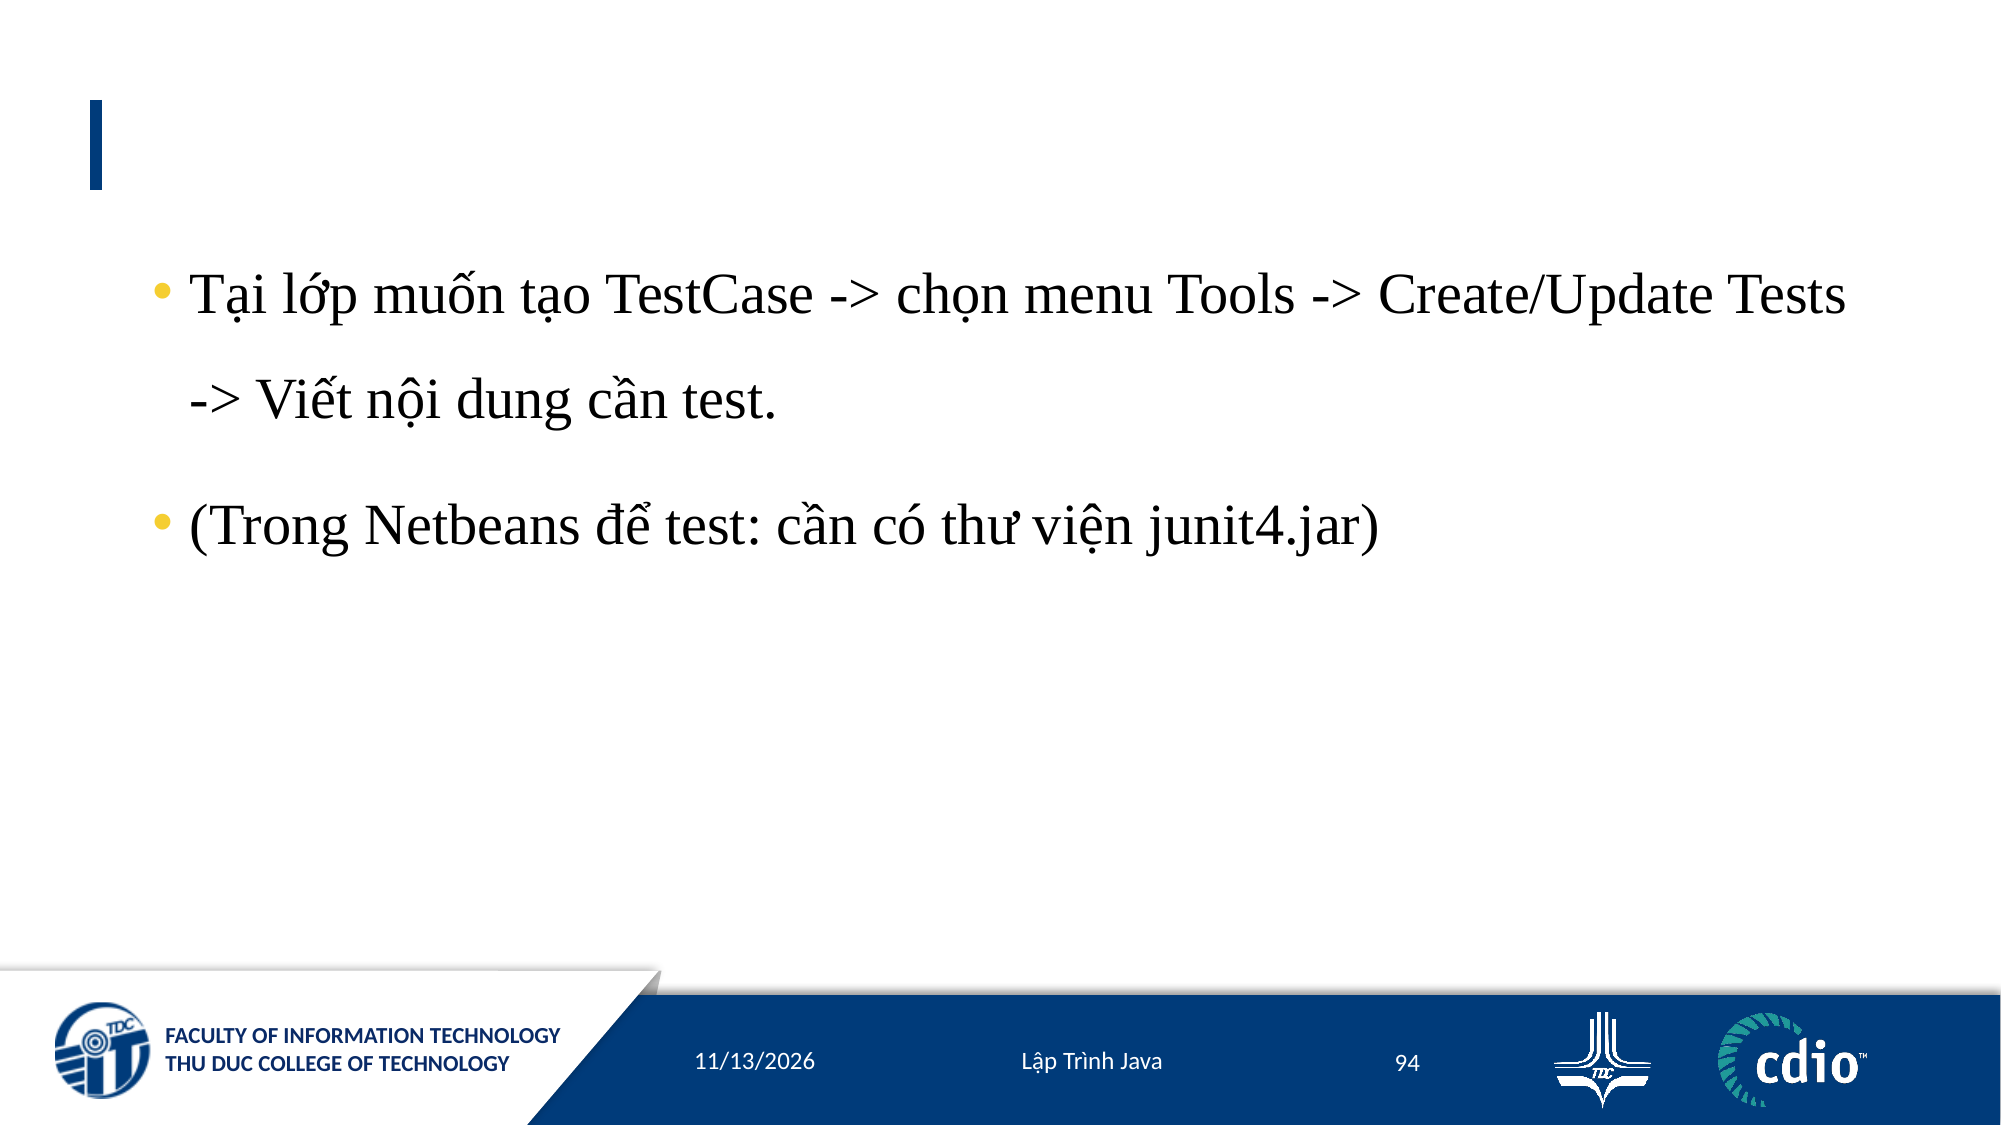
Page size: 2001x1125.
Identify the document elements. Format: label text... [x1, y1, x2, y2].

picture [1554, 1012, 1651, 1109]
list Tại lớp muốn tạo TestCase -> chọn menu Tools -> Create/Update Tests -> Viết nội dung cần test. (Trong Netbeans để test: cần có thư viện junit4.jar) [137, 213, 1863, 977]
picture [1718, 1013, 1867, 1107]
picture [55, 1001, 453, 1099]
